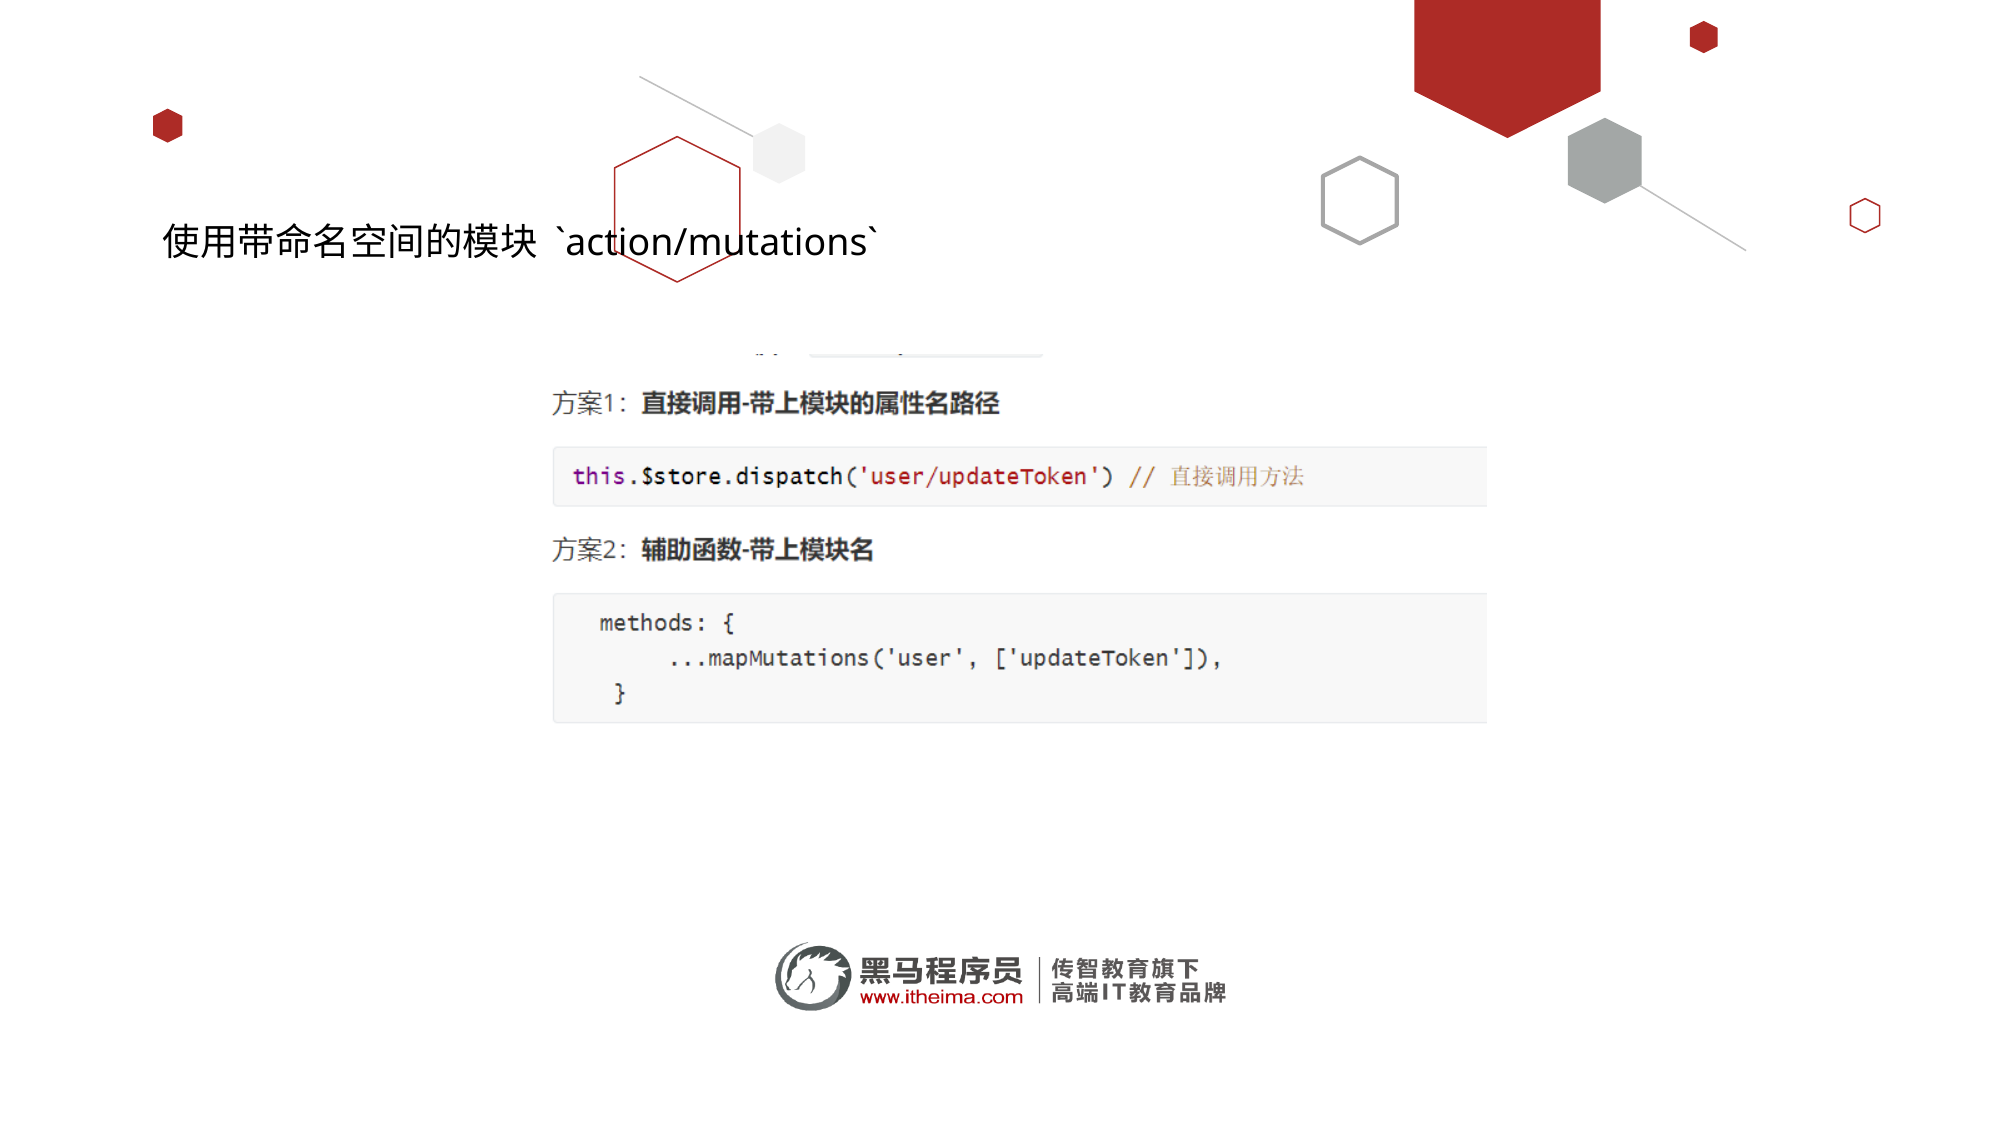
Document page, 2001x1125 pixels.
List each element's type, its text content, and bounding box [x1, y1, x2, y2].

picture [512, 354, 1488, 771]
picture [774, 939, 1226, 1013]
text_box 使用带命名空间的模块 `action/mutations` [147, 210, 1067, 270]
